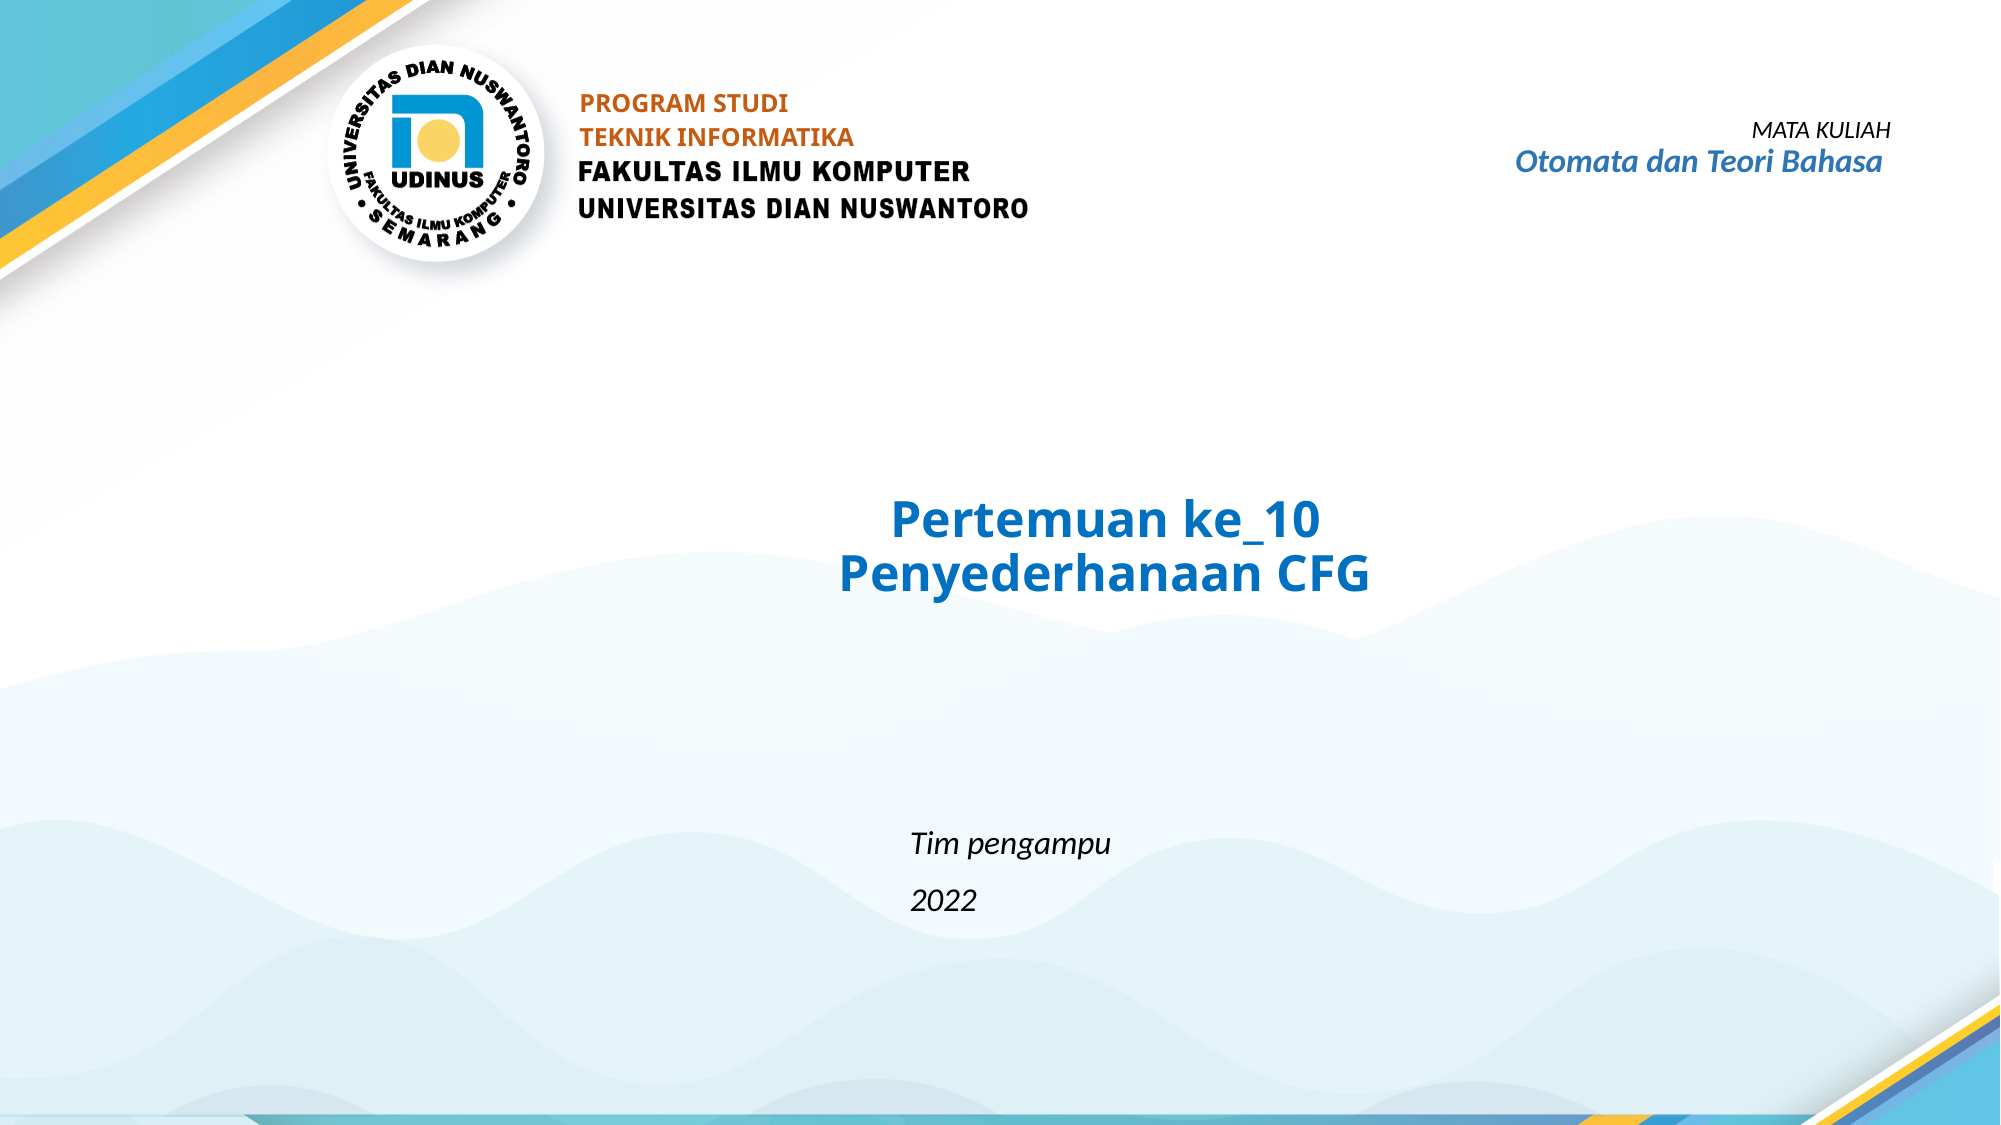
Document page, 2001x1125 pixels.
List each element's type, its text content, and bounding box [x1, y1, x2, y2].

title Pertemuan ke_10 Penyederhanaan CFG [329, 429, 1882, 610]
text_box PROGRAM STUDI TEKNIK INFORMATIKA [564, 70, 1199, 165]
text_box MATA KULIAH Otomata dan Teori Bahasa [1444, 109, 1907, 221]
subtitle Tim pengampu 2022 [894, 818, 1679, 936]
text_box [365, 34, 953, 130]
picture [0, 0, 2000, 1125]
